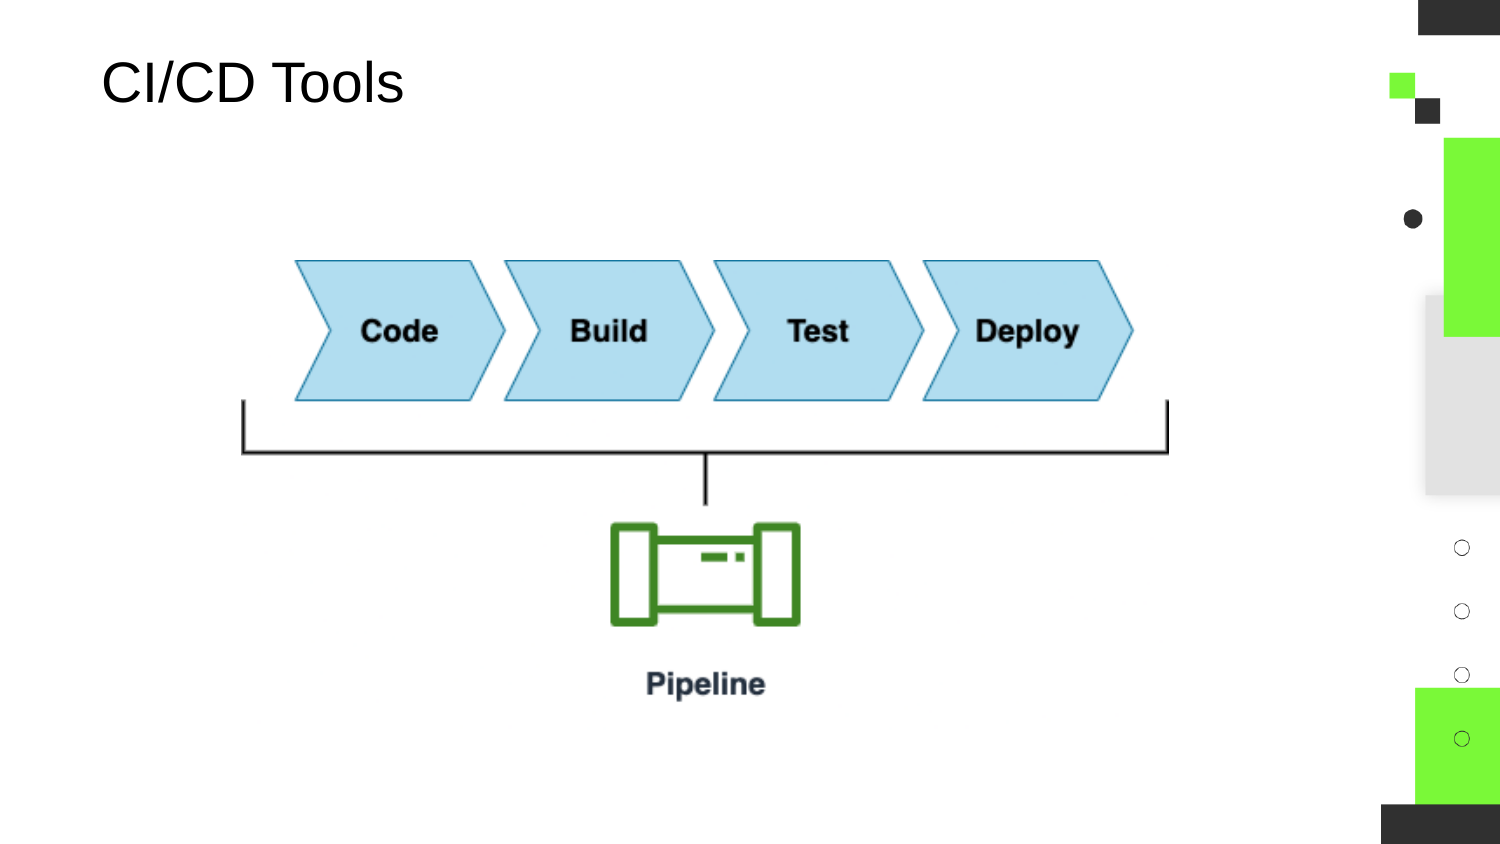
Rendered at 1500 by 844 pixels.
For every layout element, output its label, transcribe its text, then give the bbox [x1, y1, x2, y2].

picture [0, 0, 1500, 844]
title CI/CD Tools [86, 35, 1014, 130]
